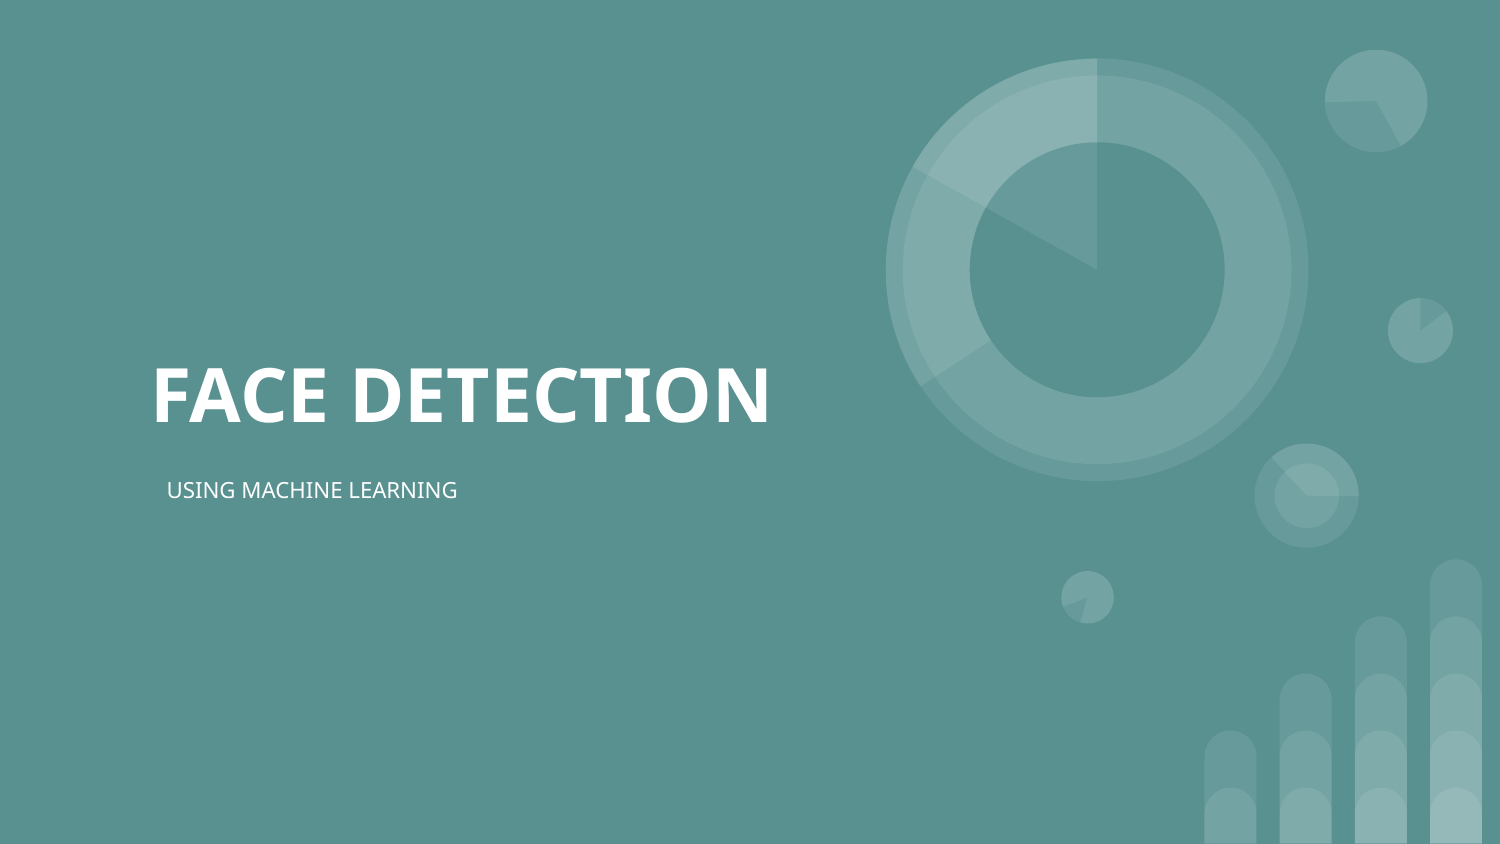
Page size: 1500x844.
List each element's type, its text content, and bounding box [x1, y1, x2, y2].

subtitle USING MACHINE LEARNING [151, 459, 850, 521]
title FACE DETECTION [135, 316, 834, 472]
